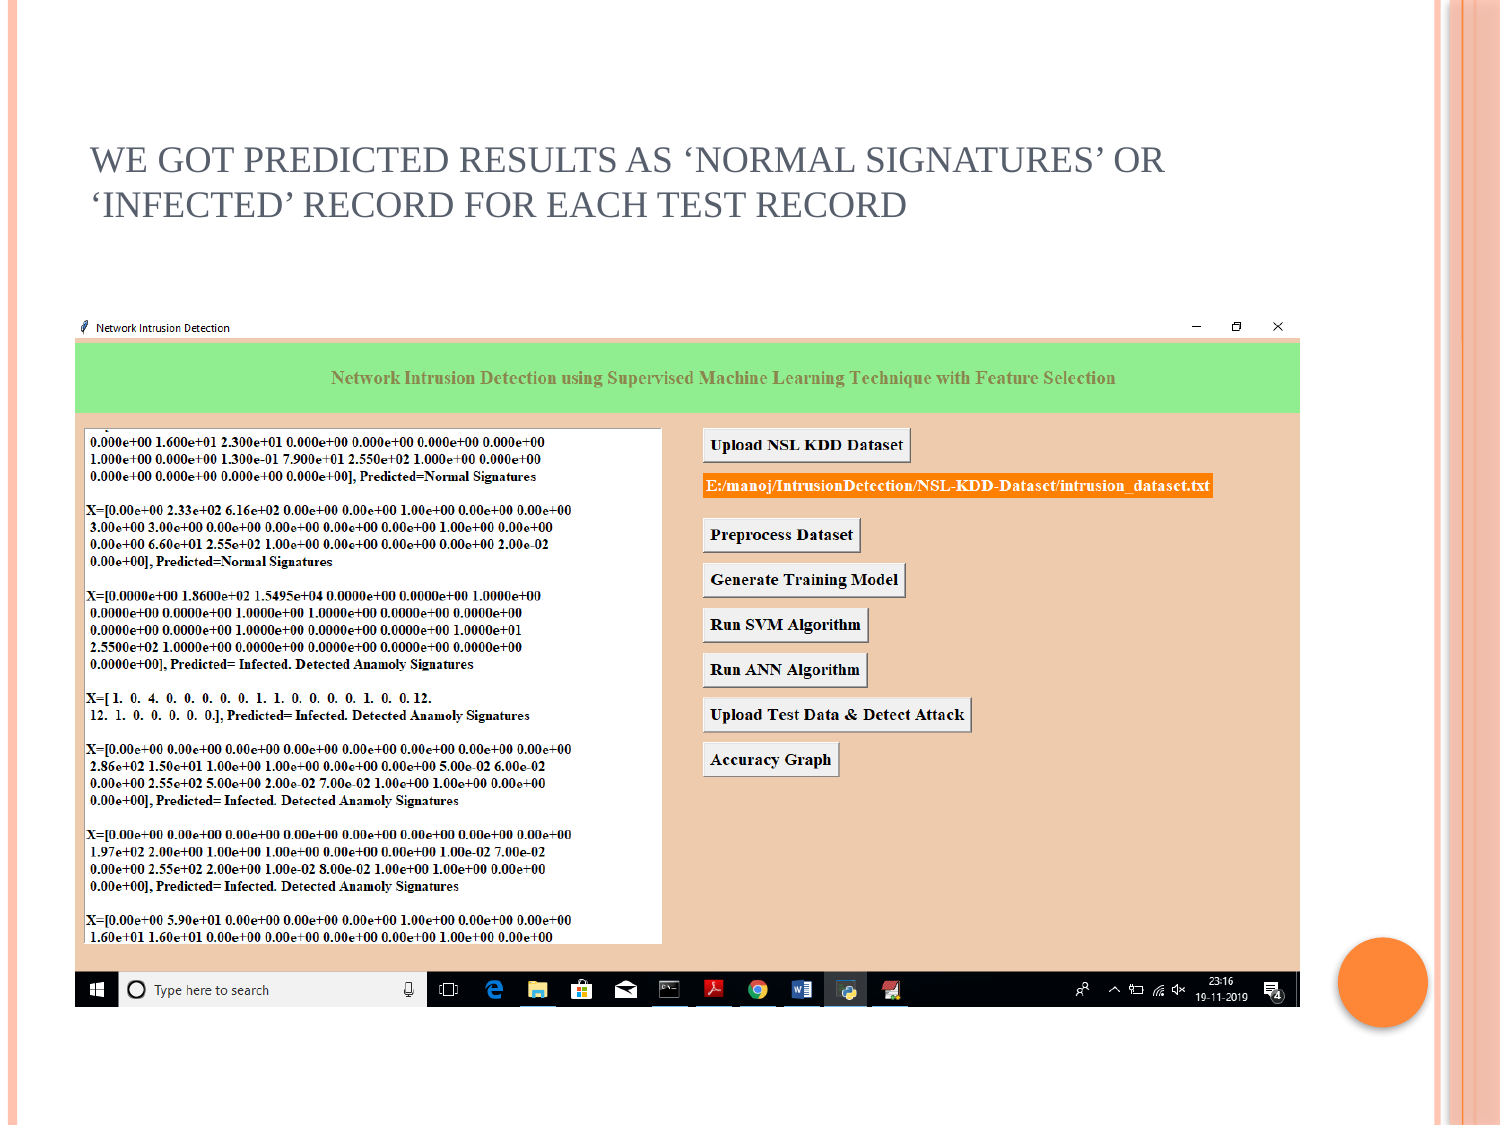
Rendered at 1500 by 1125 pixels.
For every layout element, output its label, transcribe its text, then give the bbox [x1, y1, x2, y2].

title we got predicted results as ‘Normal Signatures’ or ‘infected’ record for each test record [75, 45, 1300, 233]
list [74, 317, 1301, 1008]
